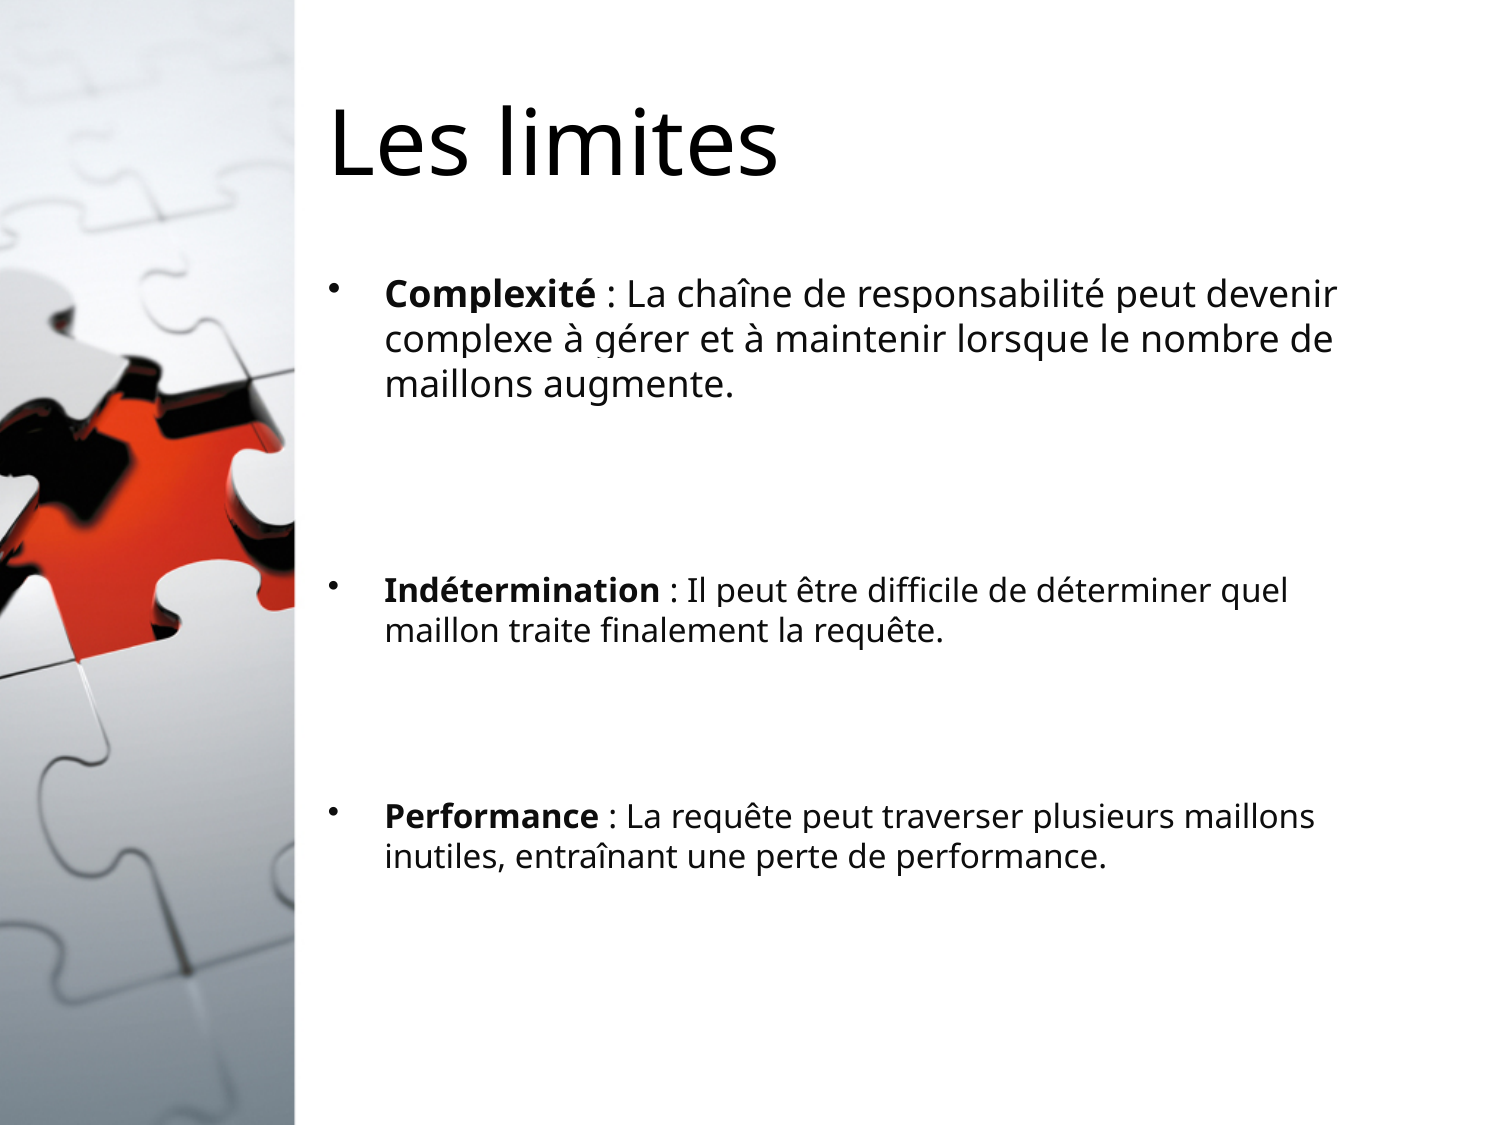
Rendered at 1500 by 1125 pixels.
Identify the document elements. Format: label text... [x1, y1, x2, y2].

picture [0, 0, 1500, 1125]
title Les limites [312, 44, 1414, 233]
list Complexité : La chaîne de responsabilité peut devenir complexe à gérer et à maintenir lorsque le nombre de maillons augmente. Indétermination : Il peut être difficile de déterminer quel maillon traite finalement la requête. Performance : La requête peut traverser plusieurs maillons inutiles, entraînant une perte de performance. [312, 262, 1426, 1006]
